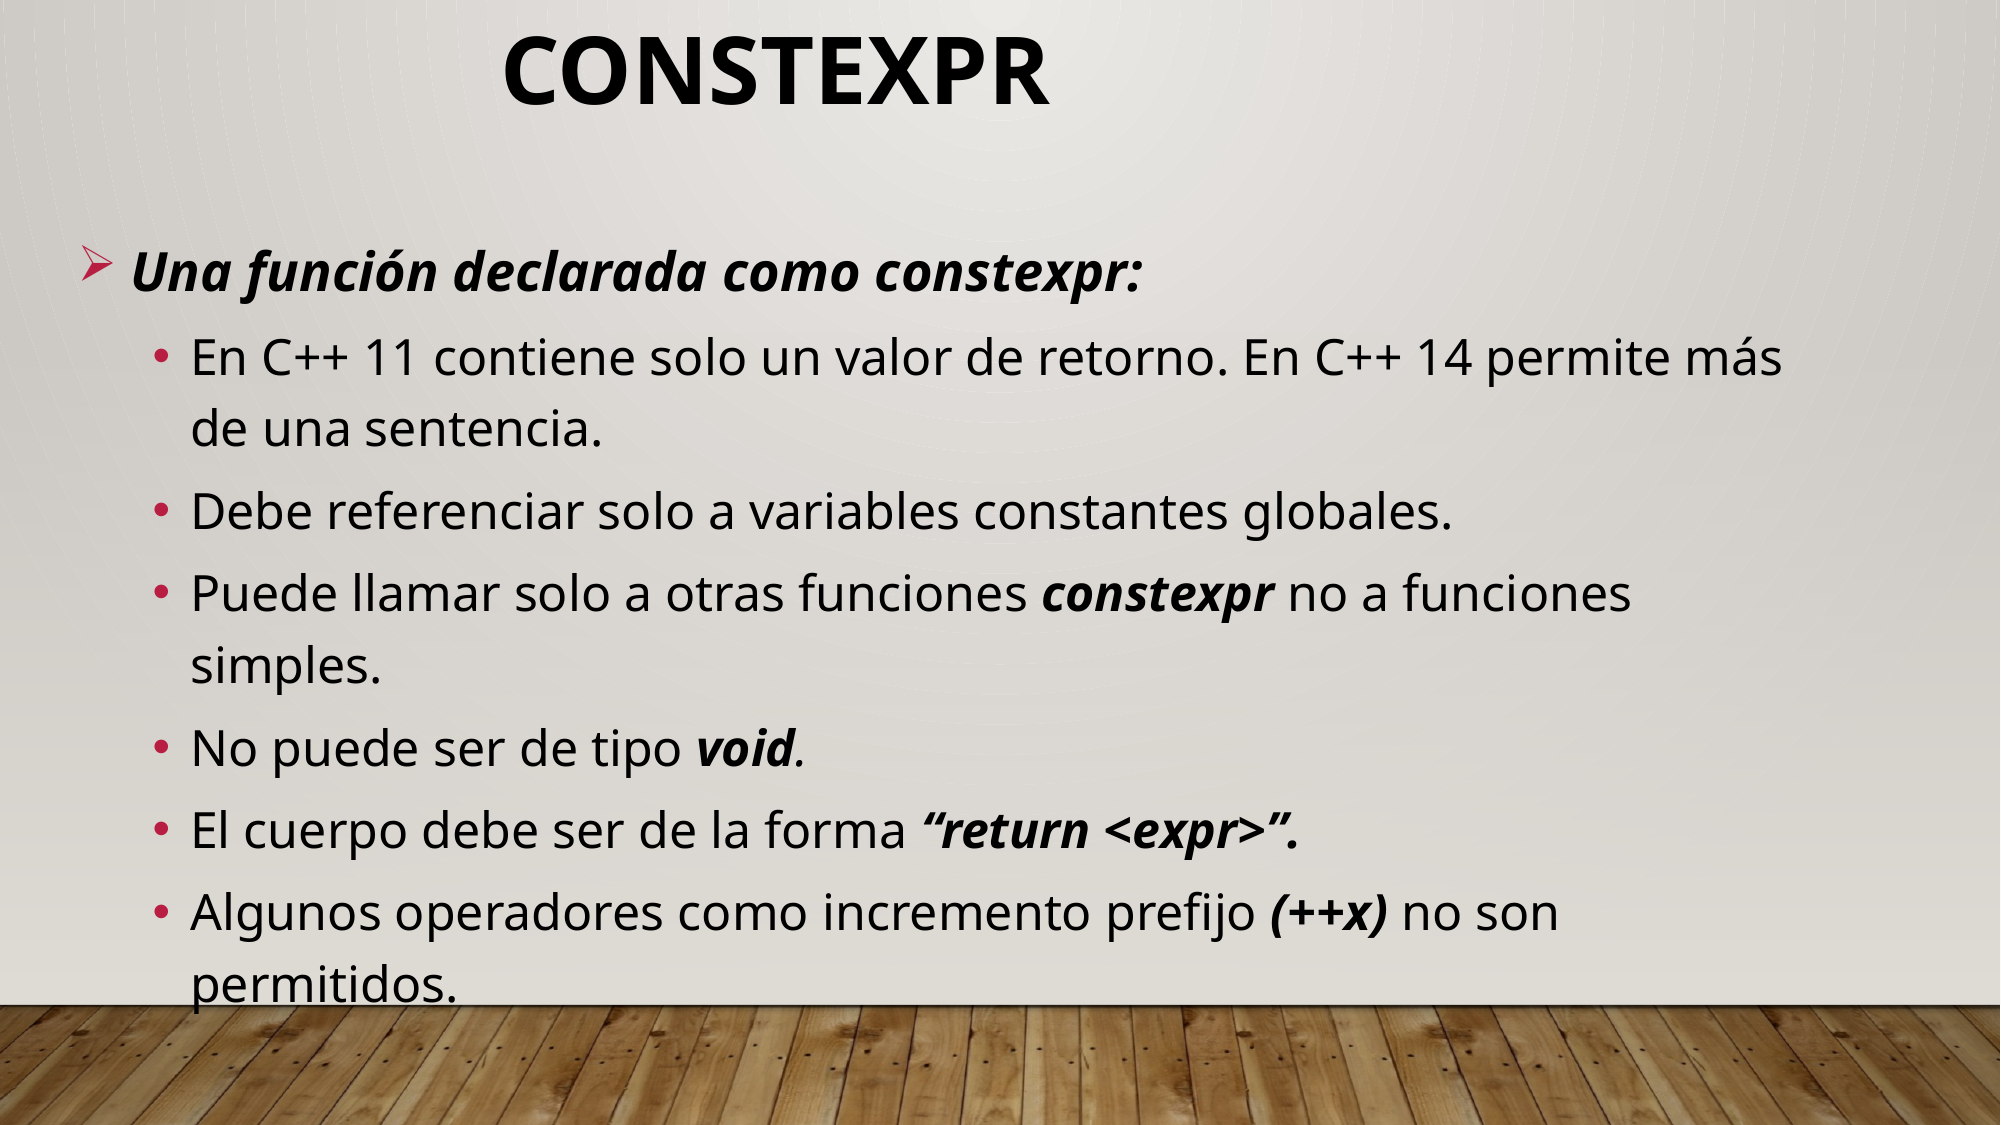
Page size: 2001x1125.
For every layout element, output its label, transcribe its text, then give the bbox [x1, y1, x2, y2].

list Una función declarada como constexpr: En C++ 11 contiene solo un valor de retorno. En C++ 14 permite más de una sentencia. Debe referenciar solo a variables constantes globales. Puede llamar solo a otras funciones constexpr no a funciones simples. No puede ser de tipo void. El cuerpo debe ser de la forma “return <expr>”. Algunos operadores como incremento prefijo (++x) no son permitidos. [62, 216, 1840, 1076]
title Constexpr [130, 16, 1706, 189]
picture [0, 1005, 2000, 1125]
